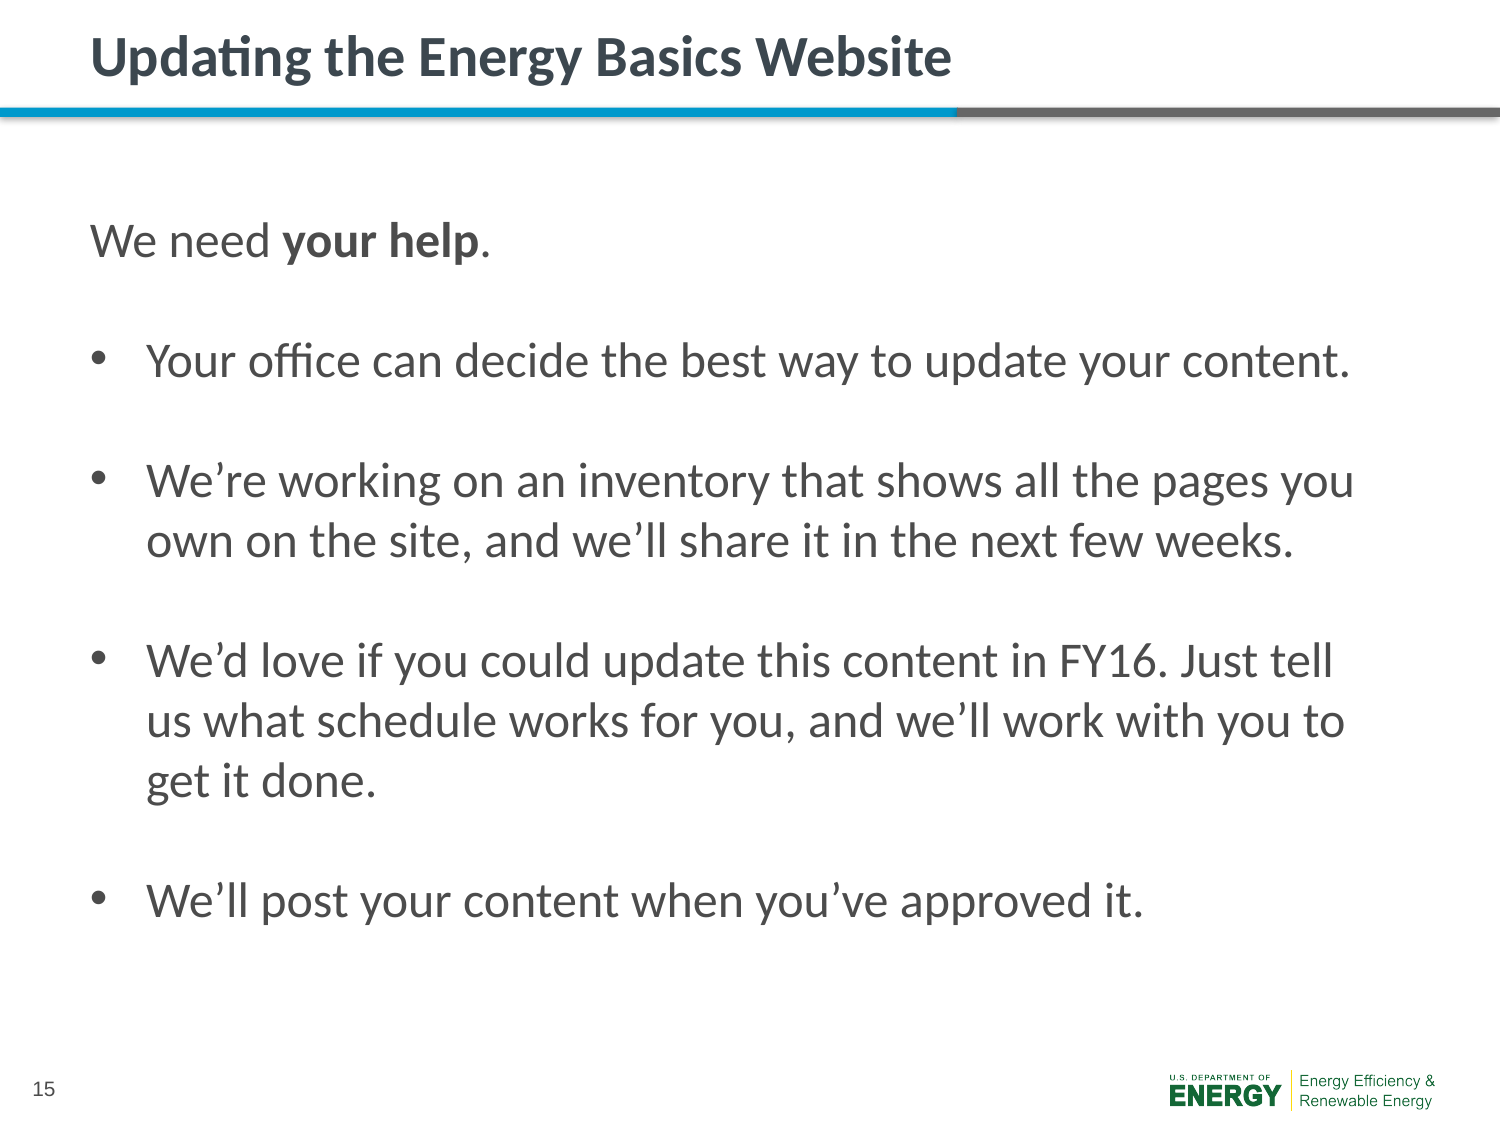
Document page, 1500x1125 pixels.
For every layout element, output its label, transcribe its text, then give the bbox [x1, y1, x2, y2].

text_box We need your help. Your office can decide the best way to update your content. We’re working on an inventory that shows all the pages you own on the site, and we’ll share it in the next few weeks. We’d love if you could update this content in FY16. Just tell us what schedule works for you, and we’ll work with you to get it done. We’ll post your content when you’ve approved it. [75, 199, 1400, 995]
title Updating the Energy Basics Website [75, 0, 1425, 106]
picture [1170, 1070, 1435, 1111]
